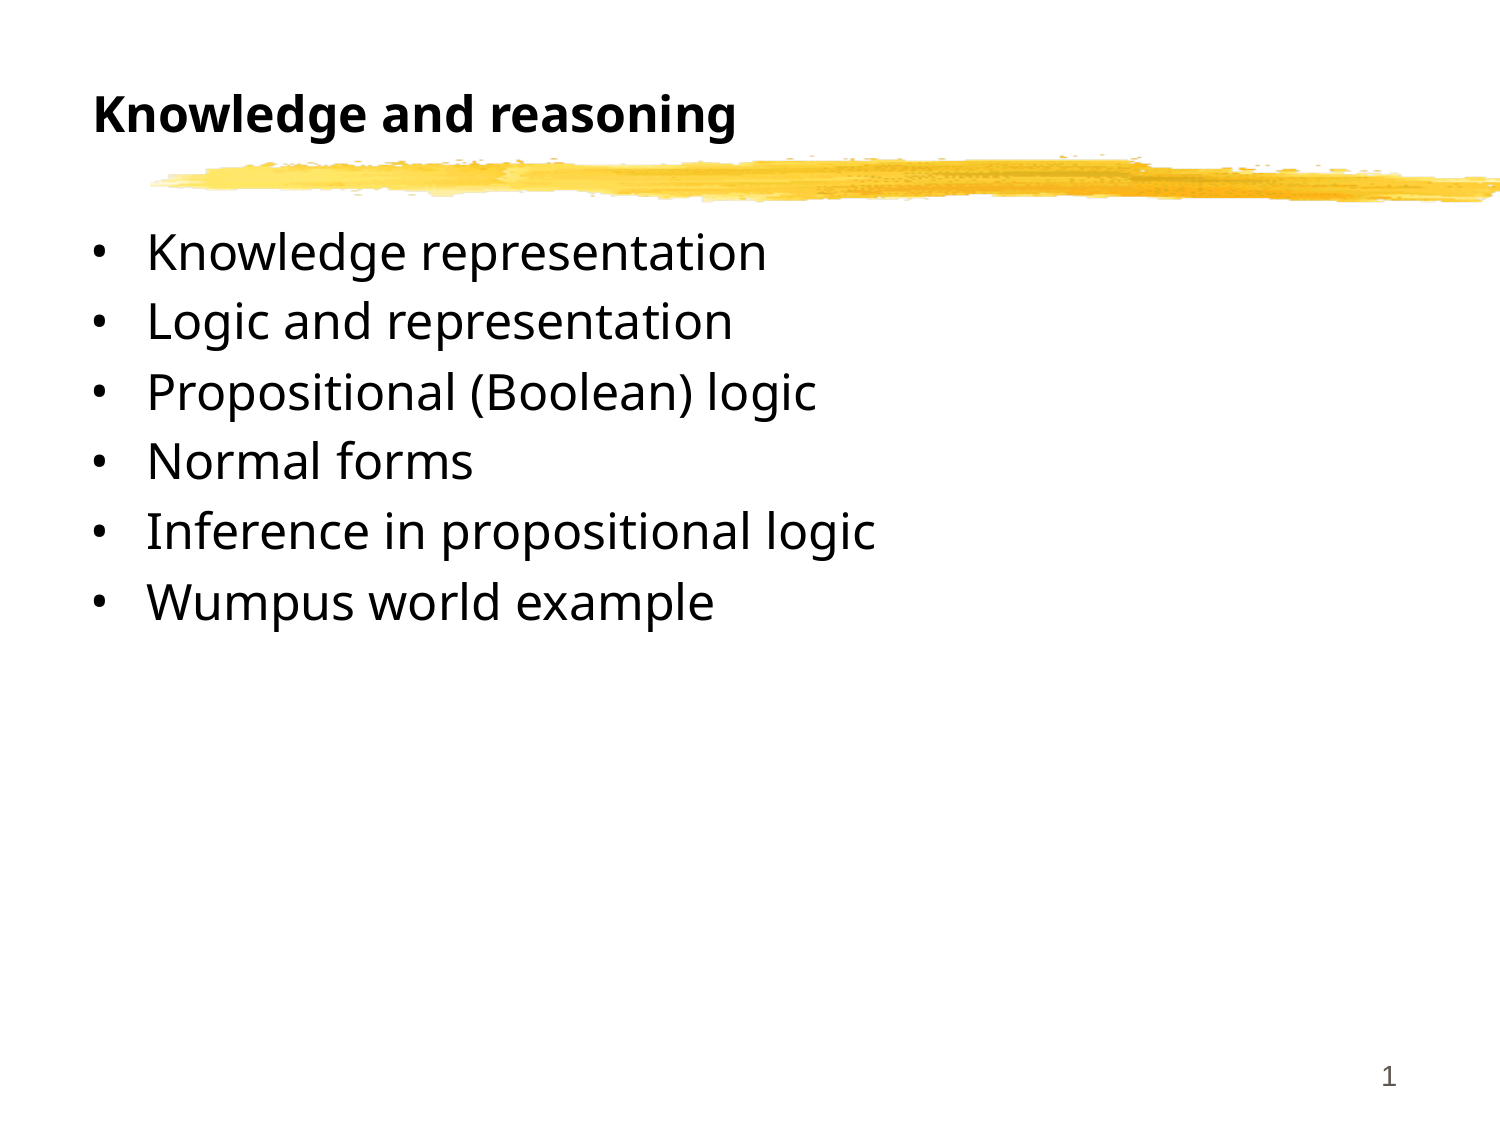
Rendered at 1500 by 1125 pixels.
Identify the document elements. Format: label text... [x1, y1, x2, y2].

text_box ‹#› [1099, 1024, 1413, 1100]
list Knowledge representation Logic and representation Propositional (Boolean) logic Normal forms Inference in propositional logic Wumpus world example [75, 212, 1417, 994]
title Knowledge and reasoning [77, 37, 1415, 150]
picture [150, 149, 1500, 213]
